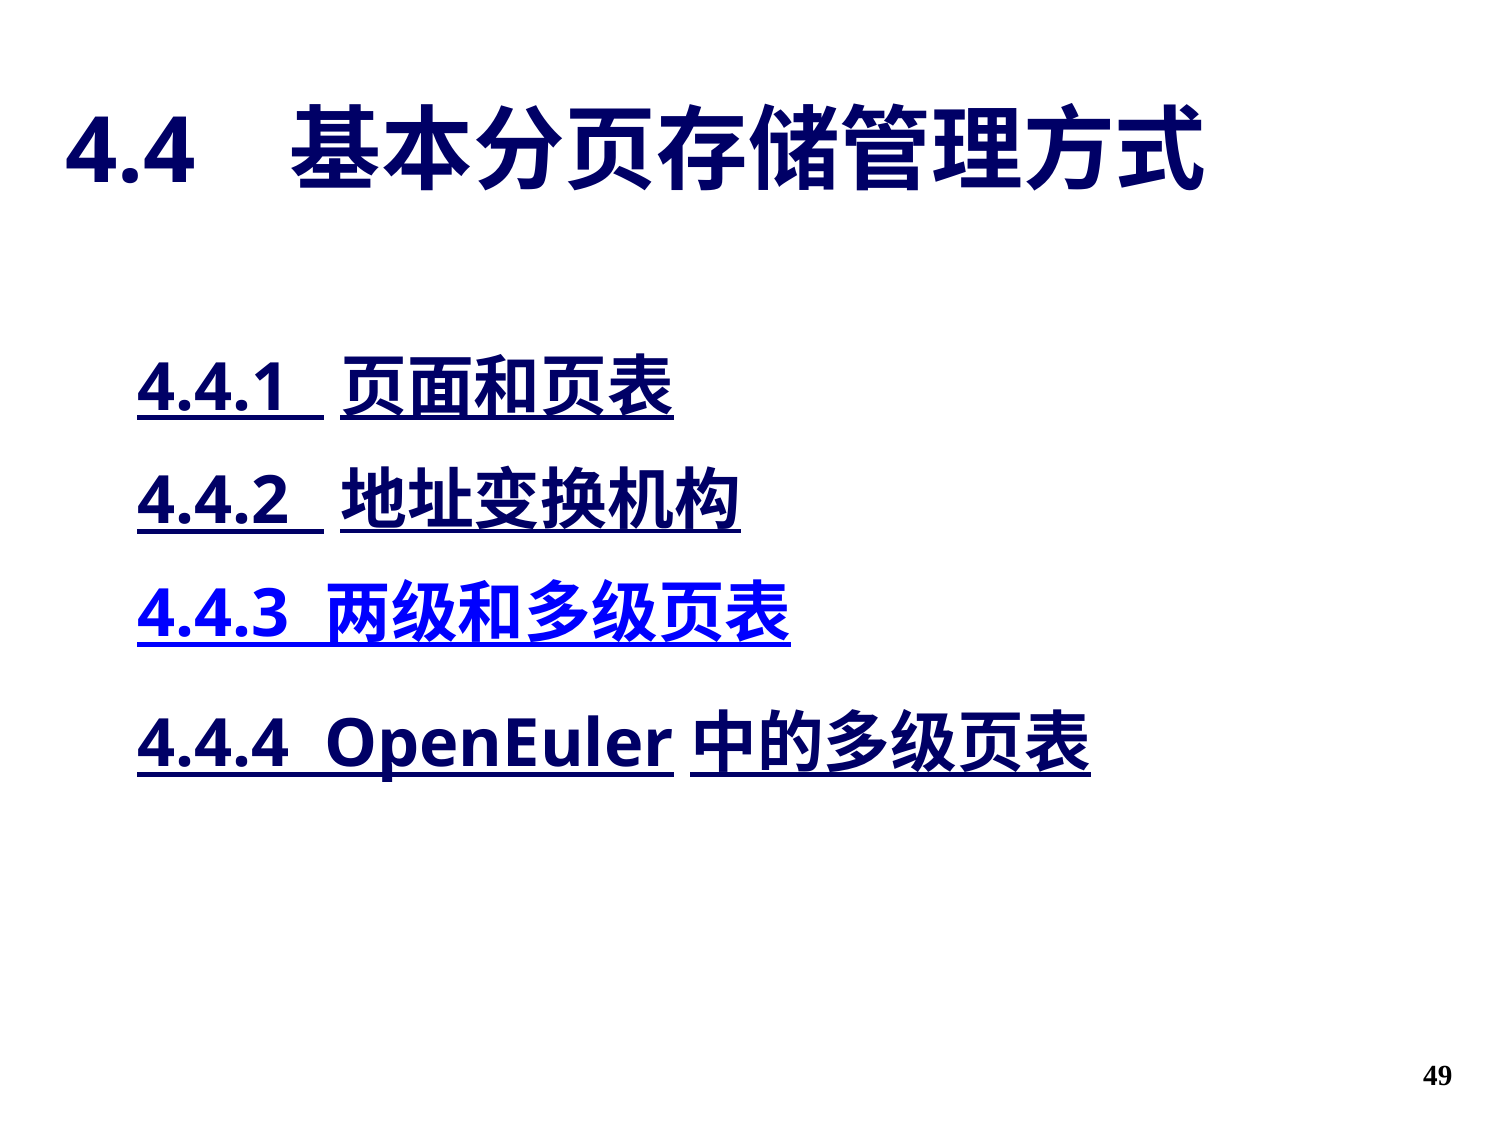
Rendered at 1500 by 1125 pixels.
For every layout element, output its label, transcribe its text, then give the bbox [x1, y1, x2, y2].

text_box 4.4.1 页面和页表 4.4.2 地址变换机构 4.4.3 两级和多级页表 4.4.4 OpenEuler中的多级页表 [122, 336, 1407, 788]
title 4.4 基本分页存储管理方式 [49, 93, 1408, 209]
slide_number 49 [1155, 1024, 1468, 1100]
